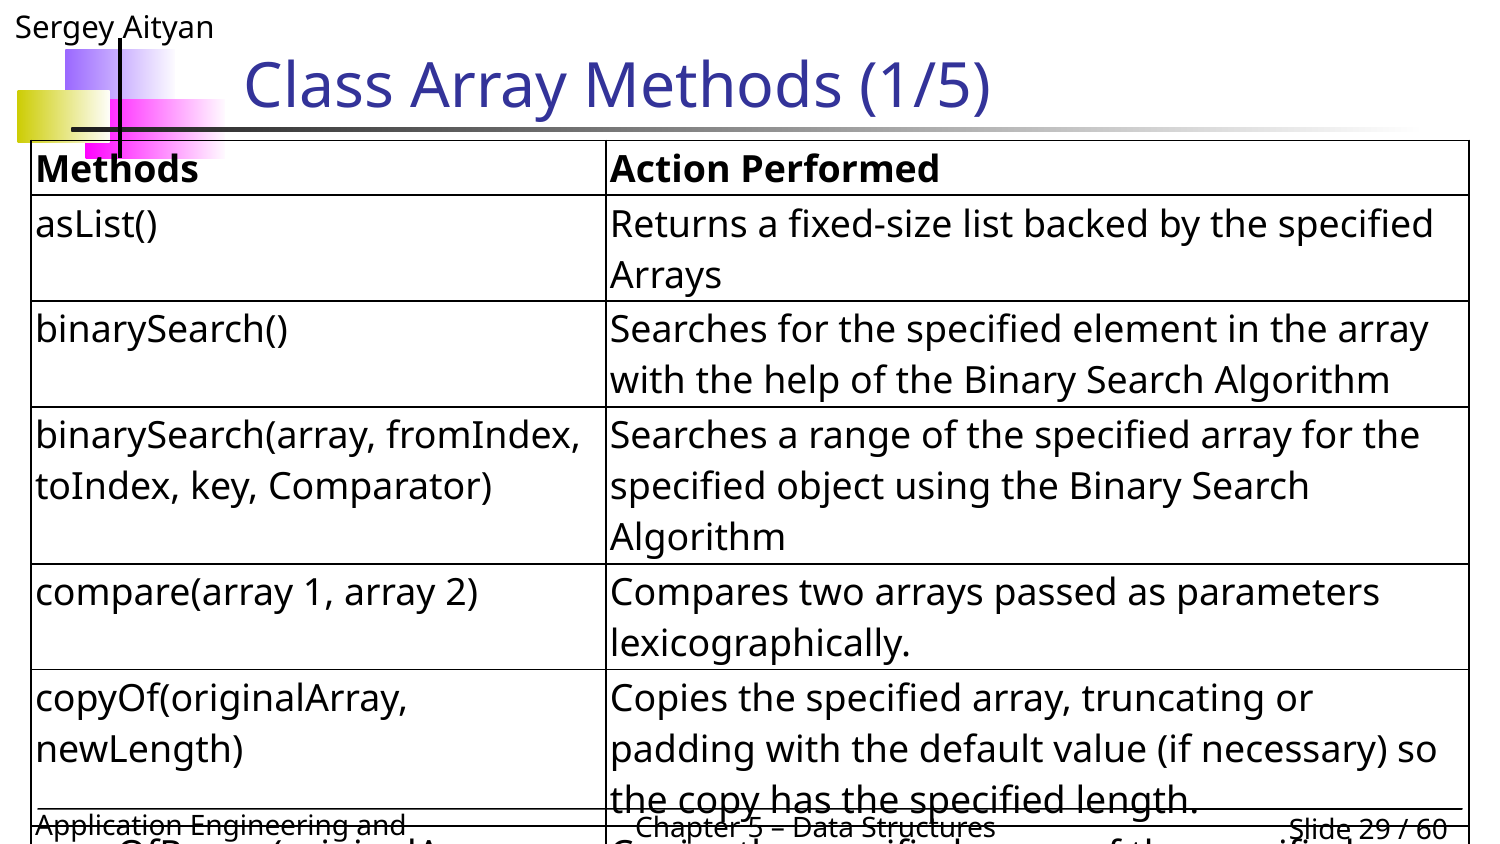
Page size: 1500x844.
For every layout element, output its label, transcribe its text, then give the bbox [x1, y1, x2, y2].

table_cell copyOf(originalArray, newLength) [32, 670, 605, 825]
table_cell asList() [32, 196, 605, 300]
table_cell Searches for the specified element in the array with the help of the Binary Search Algorithm [607, 302, 1468, 406]
table_cell Copies the specified range of the specified array into a new Arrays. [607, 827, 1468, 844]
table_cell copyOfRange(originalArray, fromIndex, endIndex) [32, 827, 605, 844]
table_cell binarySearch() [32, 302, 605, 406]
table_cell Searches a range of the specified array for the specified object using the Binary Search Algorithm [607, 408, 1468, 563]
table_cell Copies the specified array, truncating or padding with the default value (if necessary) so the copy has the specified length. [607, 670, 1468, 825]
table_cell binarySearch(array, fromIndex, toIndex, key, Comparator) [32, 408, 605, 563]
table_header Methods [32, 141, 605, 194]
table_cell Returns a fixed-size list backed by the specified Arrays [607, 196, 1468, 300]
table_header Action Performed [607, 141, 1468, 194]
title Class Array Methods (1/5) [228, 46, 1332, 128]
table_cell compare(array 1, array 2) [32, 565, 605, 669]
table_cell Compares two arrays passed as parameters lexicographically. [607, 565, 1468, 669]
